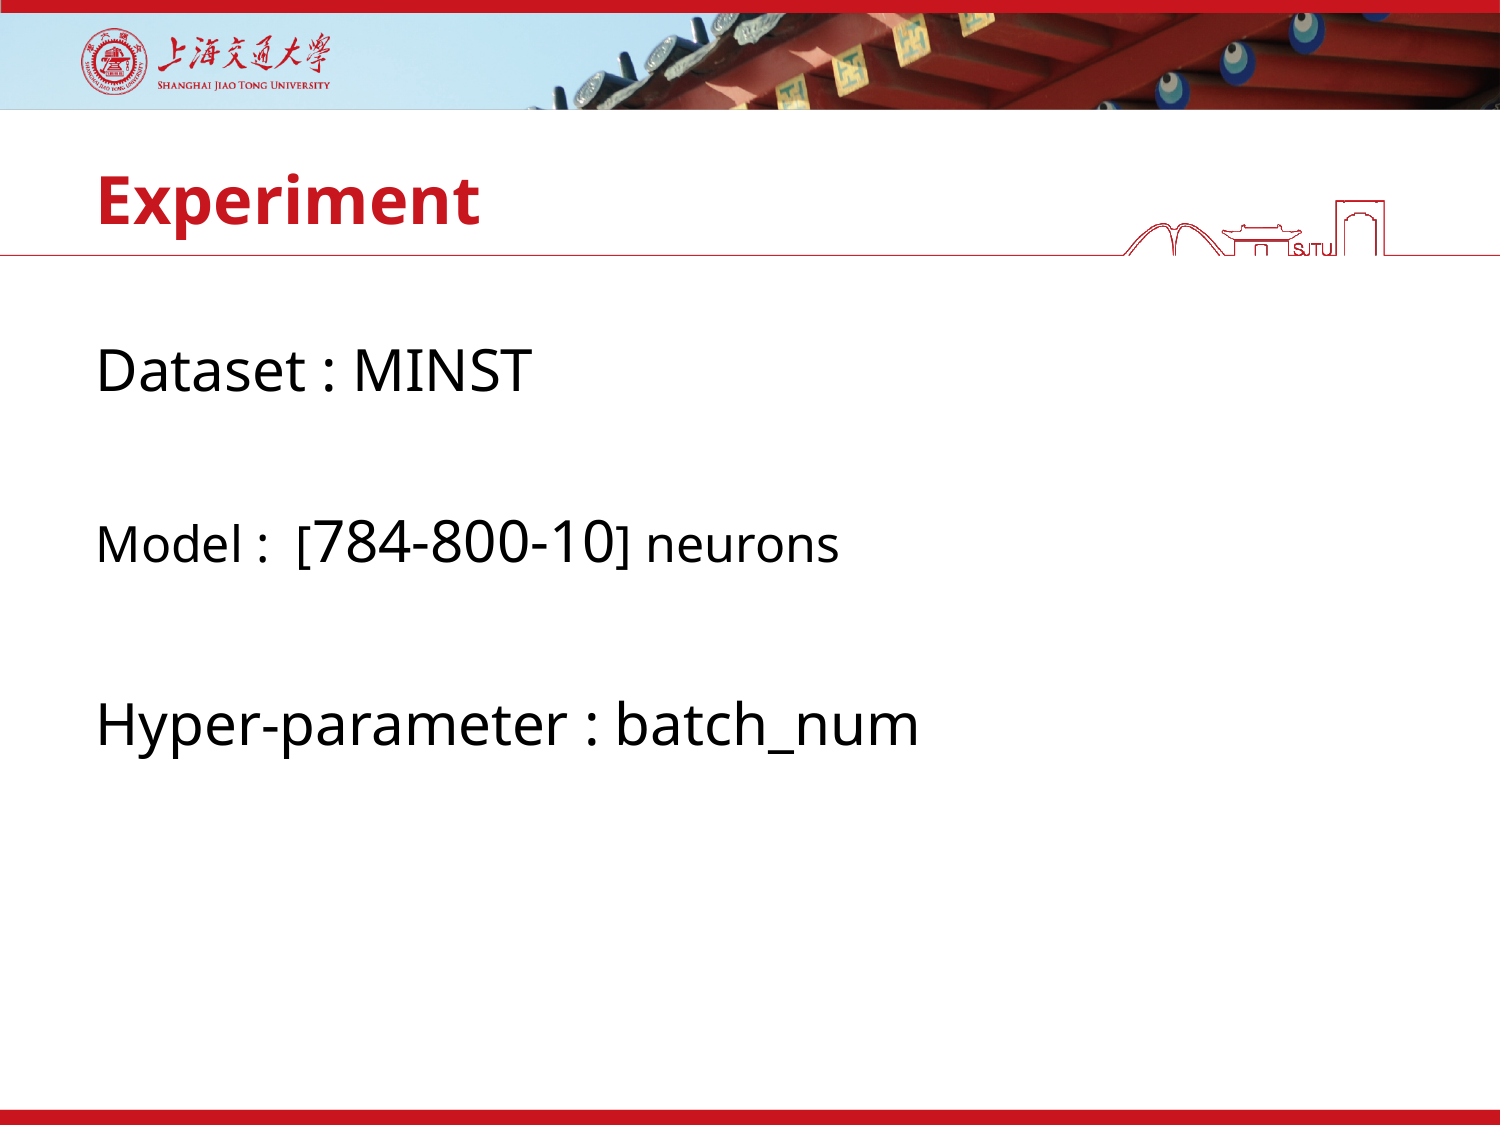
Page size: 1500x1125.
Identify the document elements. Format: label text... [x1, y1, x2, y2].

picture [0, 0, 1500, 110]
text_box Model : [784-800-10] neurons [81, 496, 978, 582]
title Experiment [81, 160, 1455, 255]
text_box Dataset : MINST [80, 326, 1291, 411]
text_box Hyper-parameter : batch_num [80, 680, 1012, 765]
picture [0, 200, 1500, 256]
